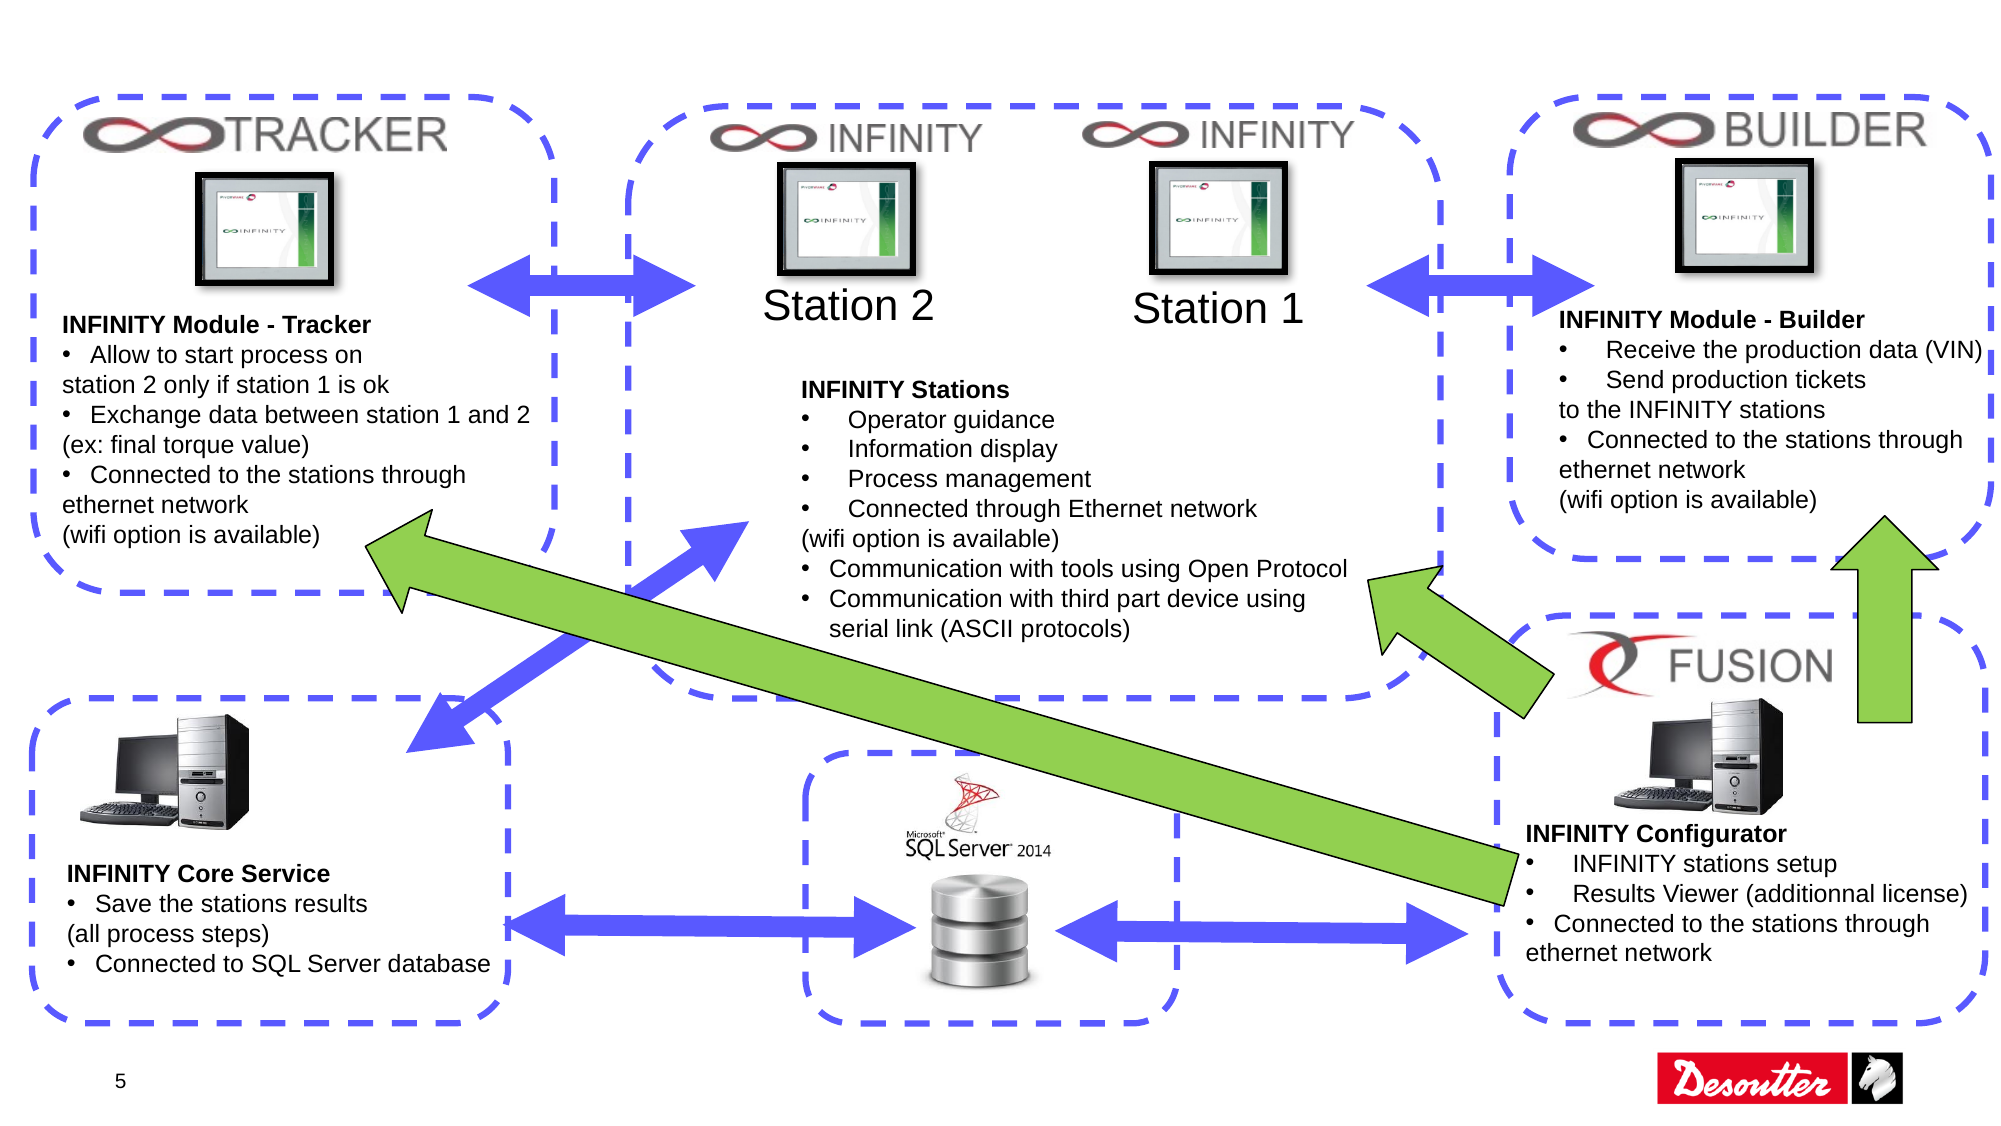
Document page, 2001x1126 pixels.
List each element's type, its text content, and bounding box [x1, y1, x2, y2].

text_box [1367, 565, 1555, 719]
picture [783, 167, 911, 270]
picture [710, 124, 984, 152]
picture [1681, 164, 1809, 267]
text_box [628, 106, 1441, 699]
text_box [754, 631, 1519, 907]
text_box [33, 97, 555, 593]
text_box [365, 527, 400, 610]
text_box [805, 937, 1178, 1024]
picture [201, 177, 329, 281]
picture [1082, 121, 1355, 149]
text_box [1054, 930, 1469, 935]
picture [903, 771, 1055, 995]
slide_number 5 [97, 1023, 565, 1102]
text_box [1830, 515, 1939, 723]
picture [83, 116, 447, 153]
text_box INFINITY Module - Builder Receive the production data (VIN) Send production tickets to the INFINITY stations Connected to the stations through ethernet network (wifi option is available) [1981, 296, 1999, 521]
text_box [405, 520, 750, 754]
picture [80, 713, 249, 831]
picture [1573, 112, 1937, 148]
text_box [1509, 97, 1992, 559]
text_box [32, 698, 508, 1024]
text_box [1497, 615, 1986, 1024]
text_box [1048, 777, 1178, 933]
text_box [805, 753, 1033, 923]
picture [1565, 631, 1832, 815]
picture [1653, 1048, 1906, 1107]
picture [1154, 166, 1283, 270]
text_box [502, 924, 917, 929]
text_box [415, 509, 433, 519]
